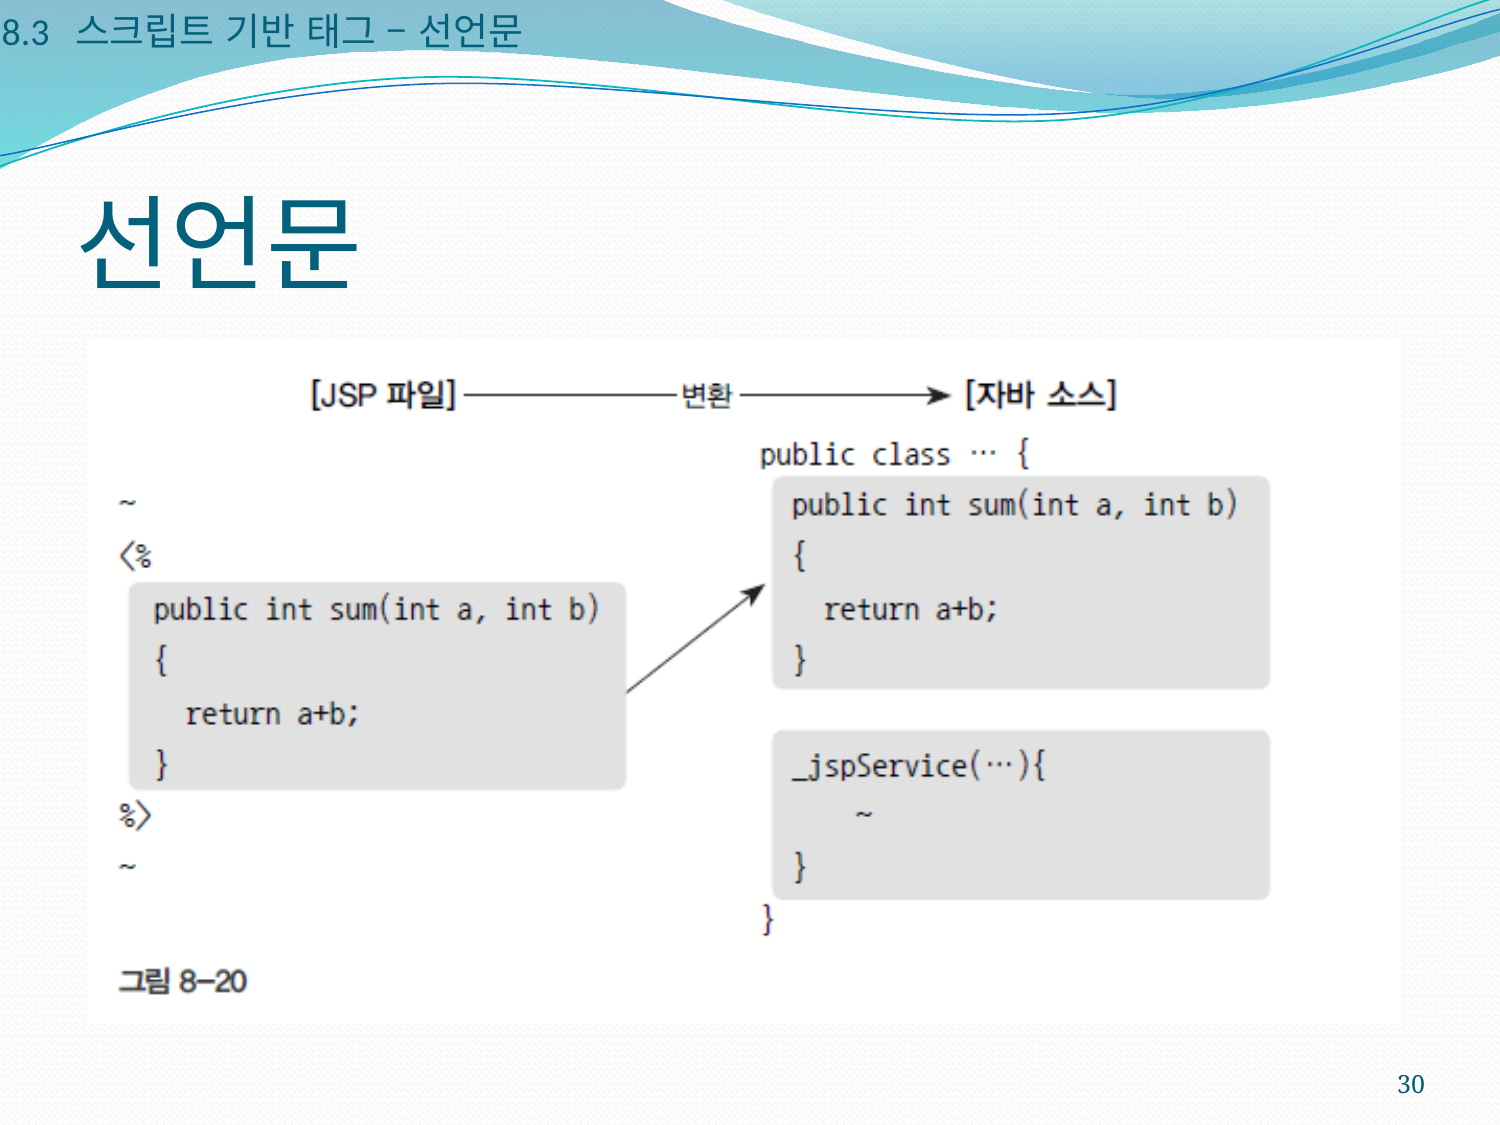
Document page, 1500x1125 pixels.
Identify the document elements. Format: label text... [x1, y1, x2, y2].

title 선언문 [75, 115, 1438, 303]
picture [88, 337, 1401, 1024]
slide_number 30 [1299, 1042, 1425, 1103]
text_box 8.3 스크립트 기반 태그 – 선언문 [1, 0, 1365, 54]
